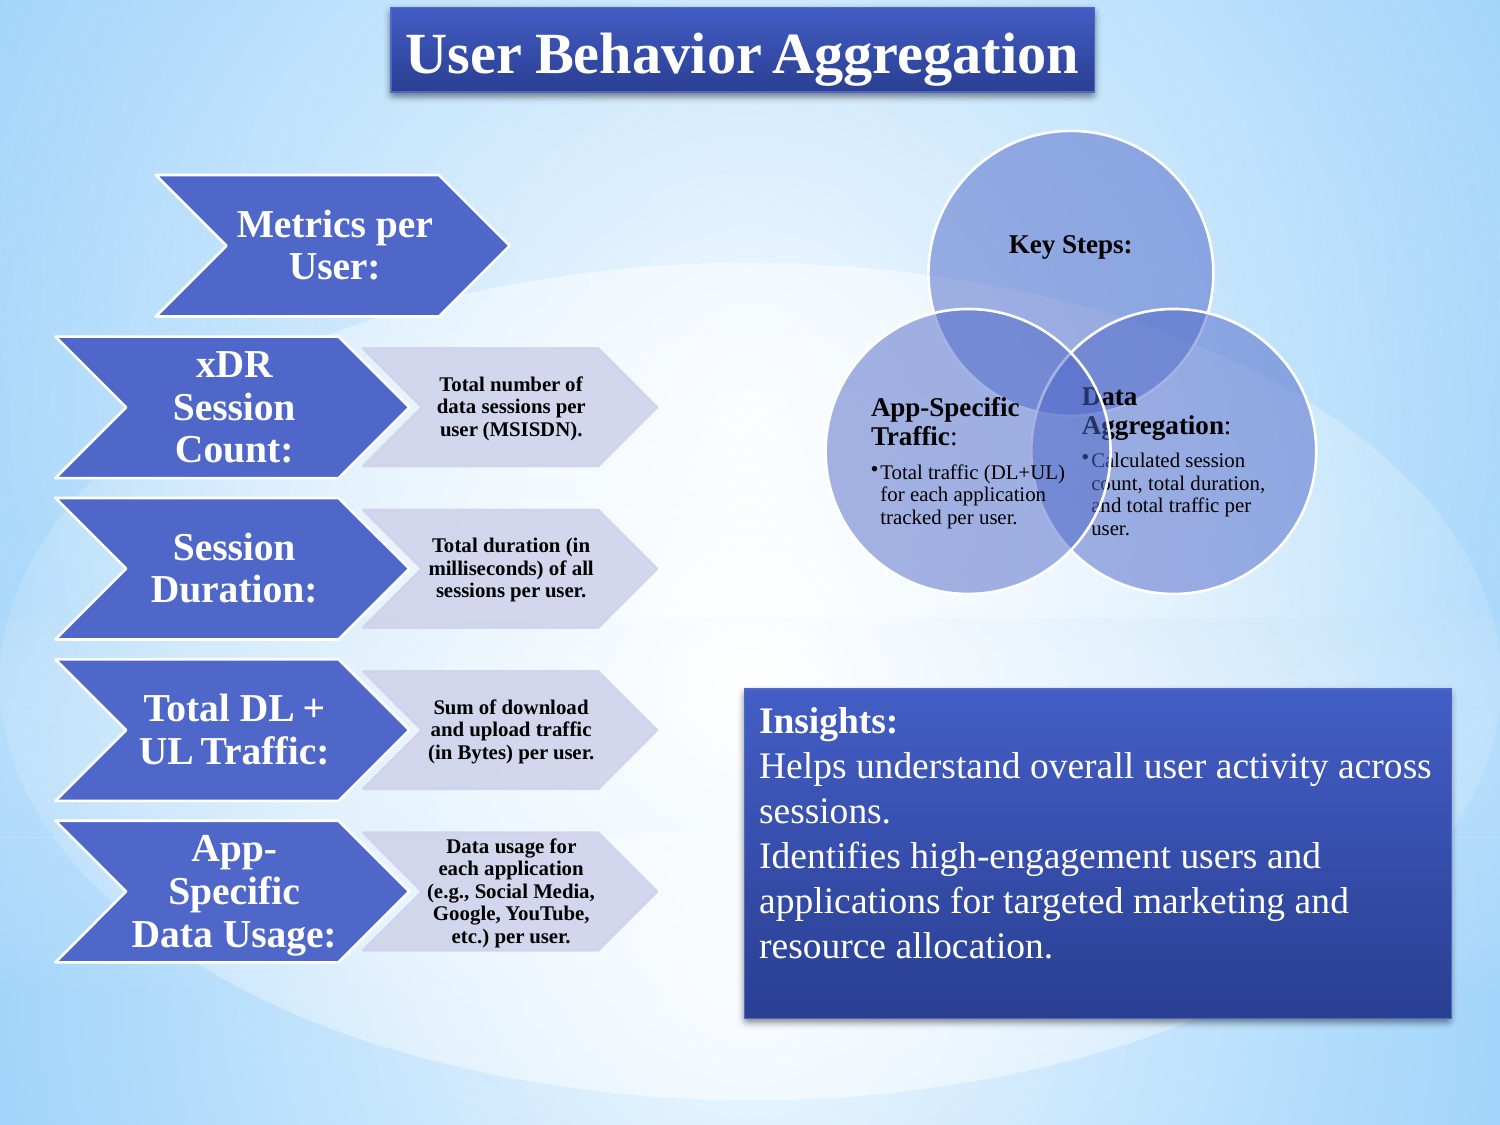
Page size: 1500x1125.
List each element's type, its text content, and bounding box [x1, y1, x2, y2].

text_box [524, 124, 1500, 601]
text_box User Behavior Aggregation [390, 7, 1095, 93]
text_box Insights: Helps understand overall user activity across sessions. Identifies high-engagement users and applications for targeted marketing and resource allocation. [744, 688, 1452, 1019]
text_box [0, 174, 1163, 963]
